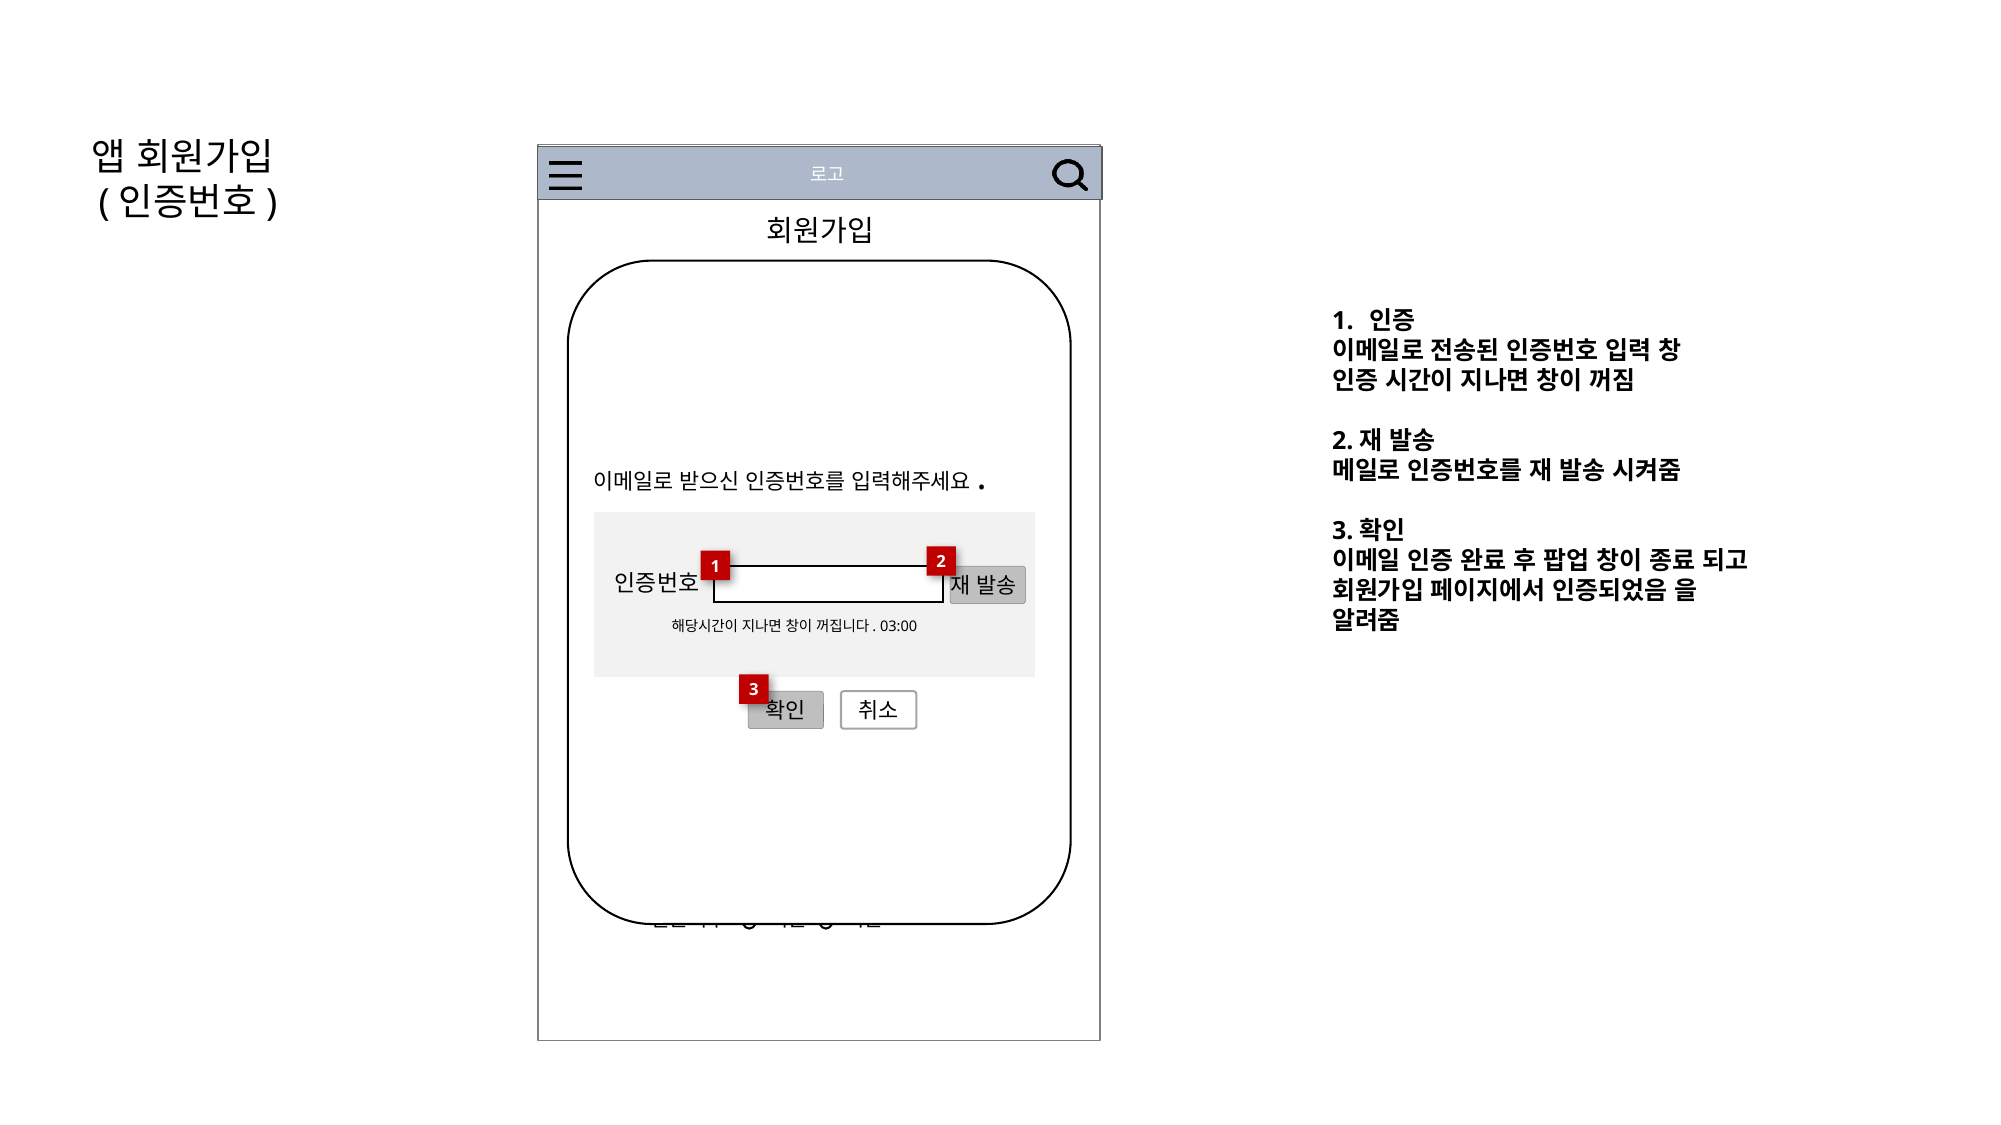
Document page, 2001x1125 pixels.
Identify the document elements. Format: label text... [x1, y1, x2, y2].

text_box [537, 146, 1102, 201]
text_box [581, 205, 1078, 940]
text_box [538, 201, 1101, 1041]
text_box 인증 이메일로 전송된 인증번호 입력 창 인증 시간이 지나면 창이 꺼짐 2.재 발송 메일로 인증번호를 재 발송 시켜줌 3.확인 이메일 인증 완료 후 팝업 창이 종료 되고 회원가입 페이지에서 인증되었음 을 알려줌 [1317, 297, 1776, 672]
text_box 앱 회원가입 (인증번호) [10, 125, 366, 168]
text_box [567, 260, 1071, 925]
